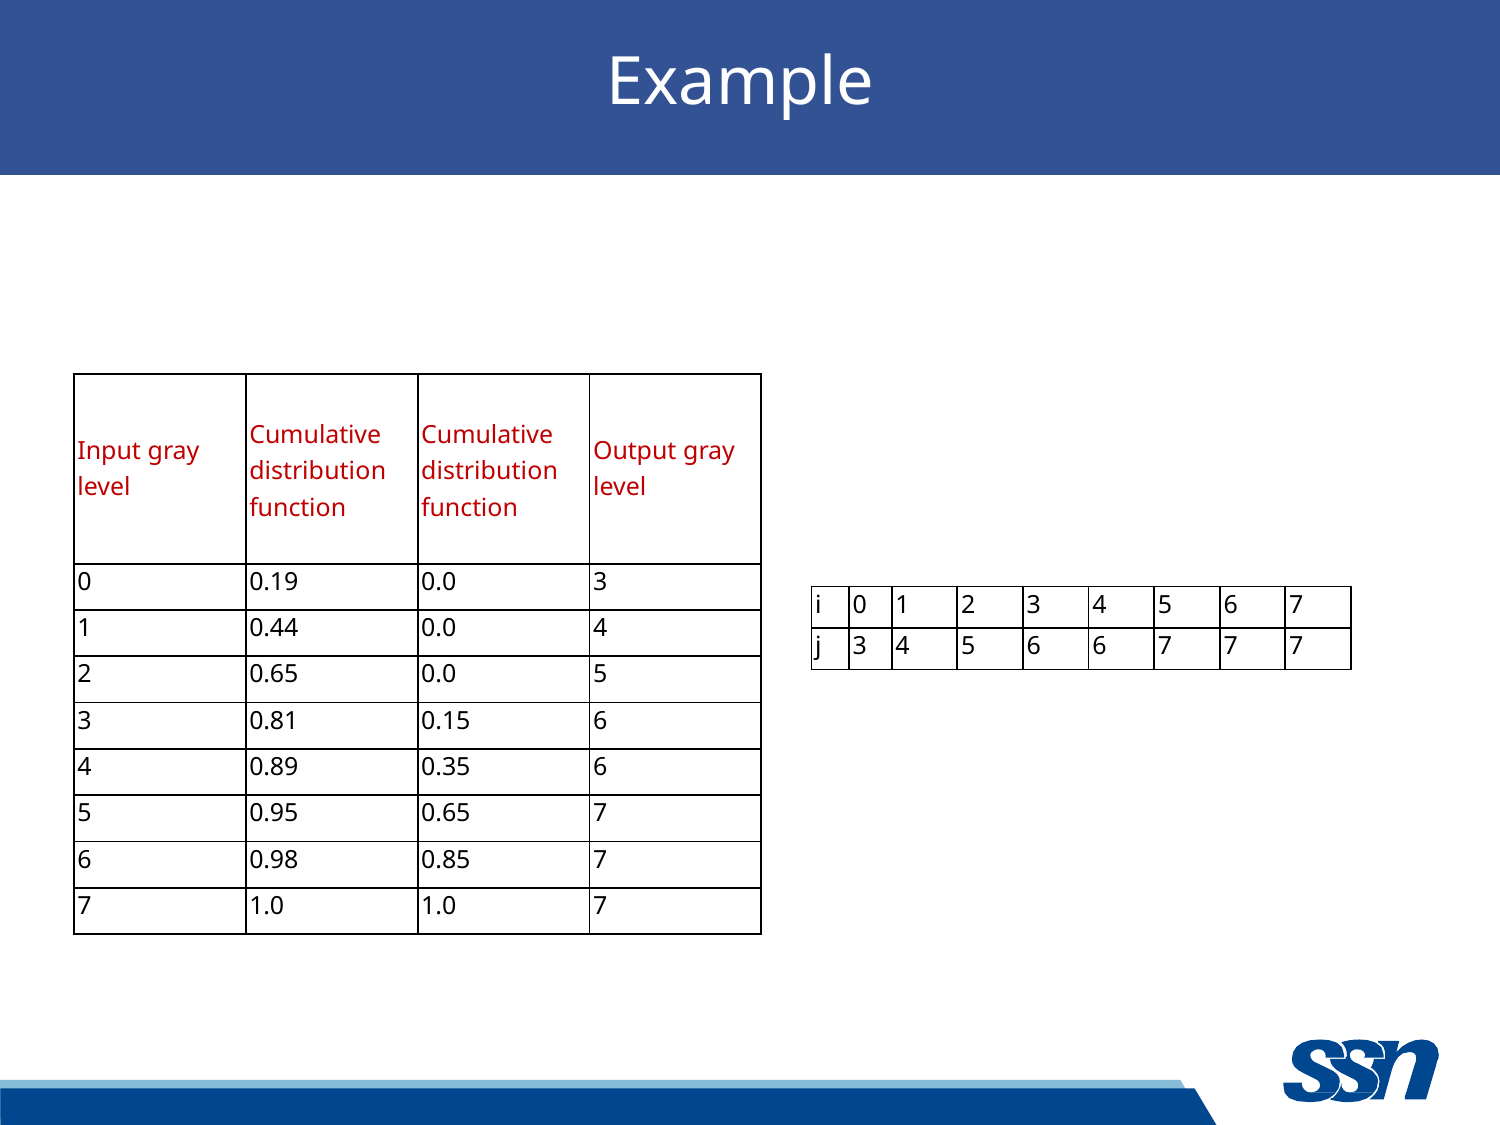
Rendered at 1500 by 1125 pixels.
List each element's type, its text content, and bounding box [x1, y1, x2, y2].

table_cell 2 [75, 657, 245, 702]
table_cell 3 [850, 629, 891, 669]
table_cell 0.89 [247, 750, 417, 794]
table_header 4 [1089, 587, 1153, 627]
table_cell 0.81 [247, 703, 417, 748]
table_cell 3 [590, 565, 760, 609]
table_header 7 [1286, 587, 1350, 627]
table_cell 7 [1155, 629, 1219, 669]
table_header Cumulative distribution function [419, 375, 589, 563]
table_cell 7 [75, 889, 245, 933]
table_cell 6 [1089, 629, 1153, 669]
table_cell 5 [958, 629, 1022, 669]
table_header 5 [1155, 587, 1219, 627]
table_cell 1.0 [247, 889, 417, 933]
table_cell 0.85 [419, 842, 589, 887]
table_header Output gray level [590, 375, 760, 563]
table_cell 6 [1024, 629, 1088, 669]
table_cell 7 [590, 796, 760, 841]
table_cell 0.0 [419, 657, 589, 702]
table_header Input gray level [75, 375, 245, 563]
table_cell 0.98 [247, 842, 417, 887]
table_cell 7 [1286, 629, 1350, 669]
table_cell 0.19 [247, 565, 417, 609]
table_header 6 [1221, 587, 1284, 627]
table_cell 0.65 [419, 796, 589, 841]
table_cell 0.15 [419, 703, 589, 748]
table_cell 7 [1221, 629, 1284, 669]
table_cell 0.0 [419, 611, 589, 655]
table_cell 4 [893, 629, 956, 669]
title Example [134, 38, 1366, 226]
table_cell 0.65 [247, 657, 417, 702]
table_header 2 [958, 587, 1022, 627]
table_cell 1.0 [419, 889, 589, 933]
table_header i [812, 587, 848, 627]
table_header 3 [1024, 587, 1088, 627]
table_cell 6 [590, 703, 760, 748]
table_cell 7 [590, 889, 760, 933]
table_cell 5 [75, 796, 245, 841]
table_cell 0 [75, 565, 245, 609]
table_header Cumulative distribution function [247, 375, 417, 563]
table_cell 0.35 [419, 750, 589, 794]
table_cell 3 [75, 703, 245, 748]
table_header 0 [850, 587, 891, 627]
table_cell j [812, 629, 848, 669]
table_cell 7 [590, 842, 760, 887]
table_cell 6 [590, 750, 760, 794]
table_cell 4 [75, 750, 245, 794]
table_cell 4 [590, 611, 760, 655]
table_header 1 [893, 587, 956, 627]
table_cell 0.0 [419, 565, 589, 609]
table_cell 0.44 [247, 611, 417, 655]
table_cell 0.95 [247, 796, 417, 841]
table_cell 5 [590, 657, 760, 702]
table_cell 1 [75, 611, 245, 655]
table_cell 6 [75, 842, 245, 887]
